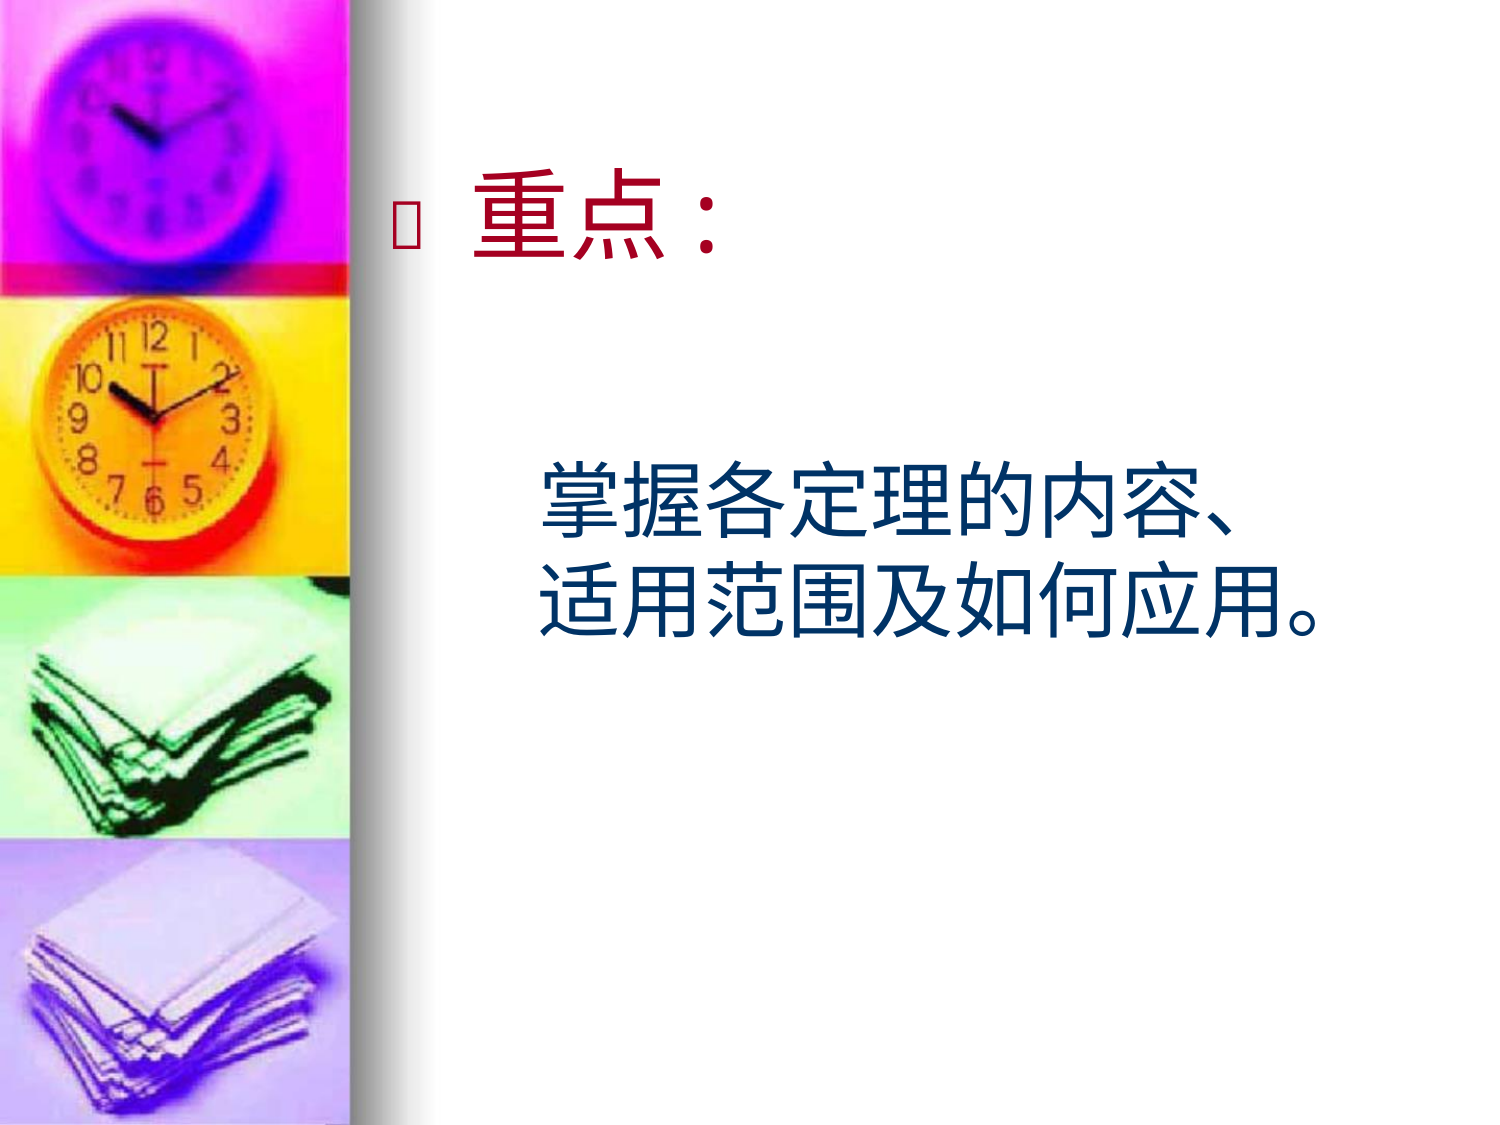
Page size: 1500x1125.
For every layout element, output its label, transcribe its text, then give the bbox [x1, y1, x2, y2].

text_box [0, 0, 1500, 1125]
text_box 重点: [469, 171, 851, 273]
text_box  [386, 189, 469, 264]
text_box 掌握各定理的内容、 适用范围及如何应用。 [537, 463, 1383, 649]
